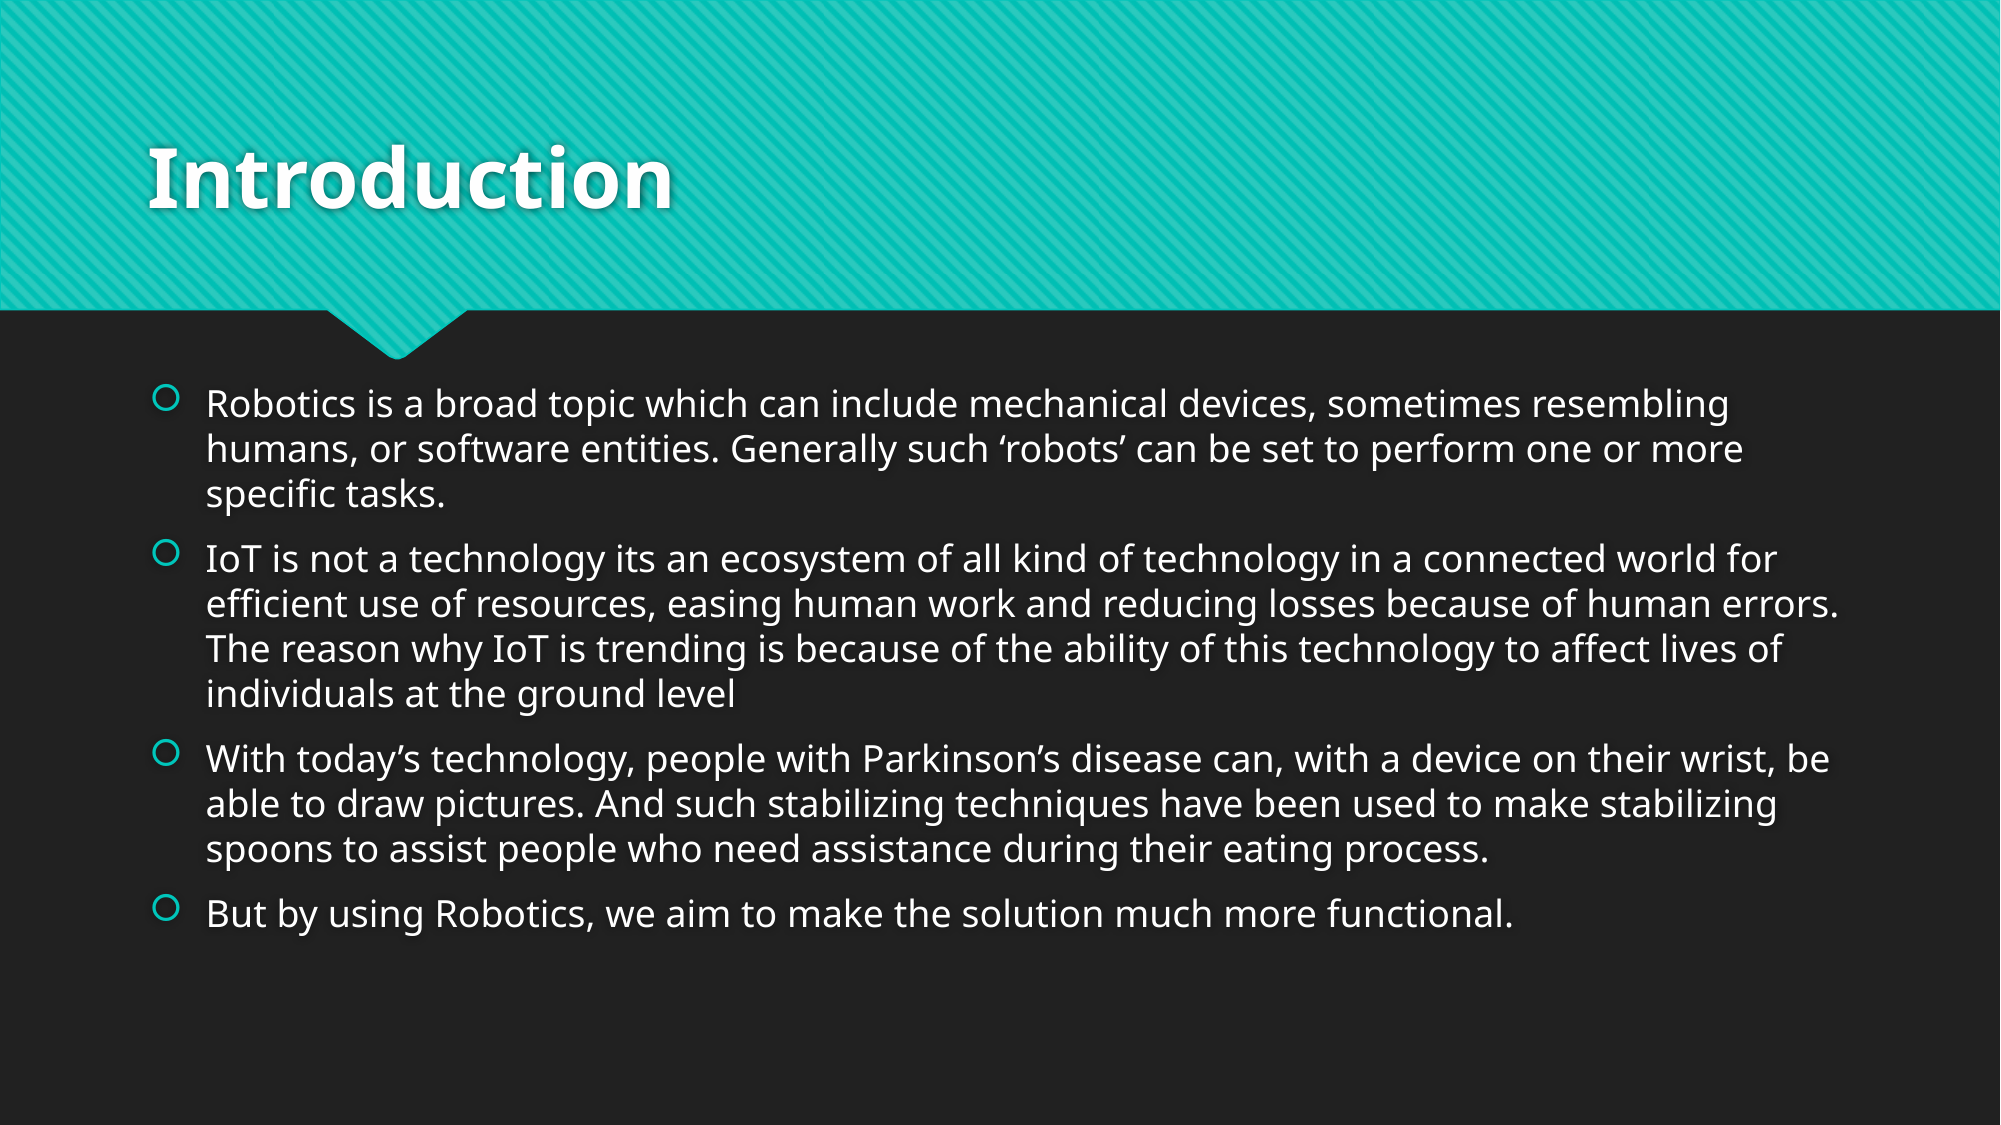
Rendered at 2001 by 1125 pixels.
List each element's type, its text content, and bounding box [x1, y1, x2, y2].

list Robotics is a broad topic which can include mechanical devices, sometimes resembling humans, or software entities. Generally such ‘robots’ can be set to perform one or more specific tasks. IoT is not a technology its an ecosystem of all kind of technology in a connected world for efficient use of resources, easing human work and reducing losses because of human errors. The reason why IoT is trending is because of the ability of this technology to affect lives of individuals at the ground level With today’s technology, people with Parkinson’s disease can, with a device on their wrist, be able to draw pictures. And such stabilizing techniques have been used to make stabilizing spoons to assist people who need assistance during their eating process. But by using Robotics, we aim to make the solution much more functional. [134, 364, 1866, 1017]
title Introduction [132, 73, 1868, 233]
